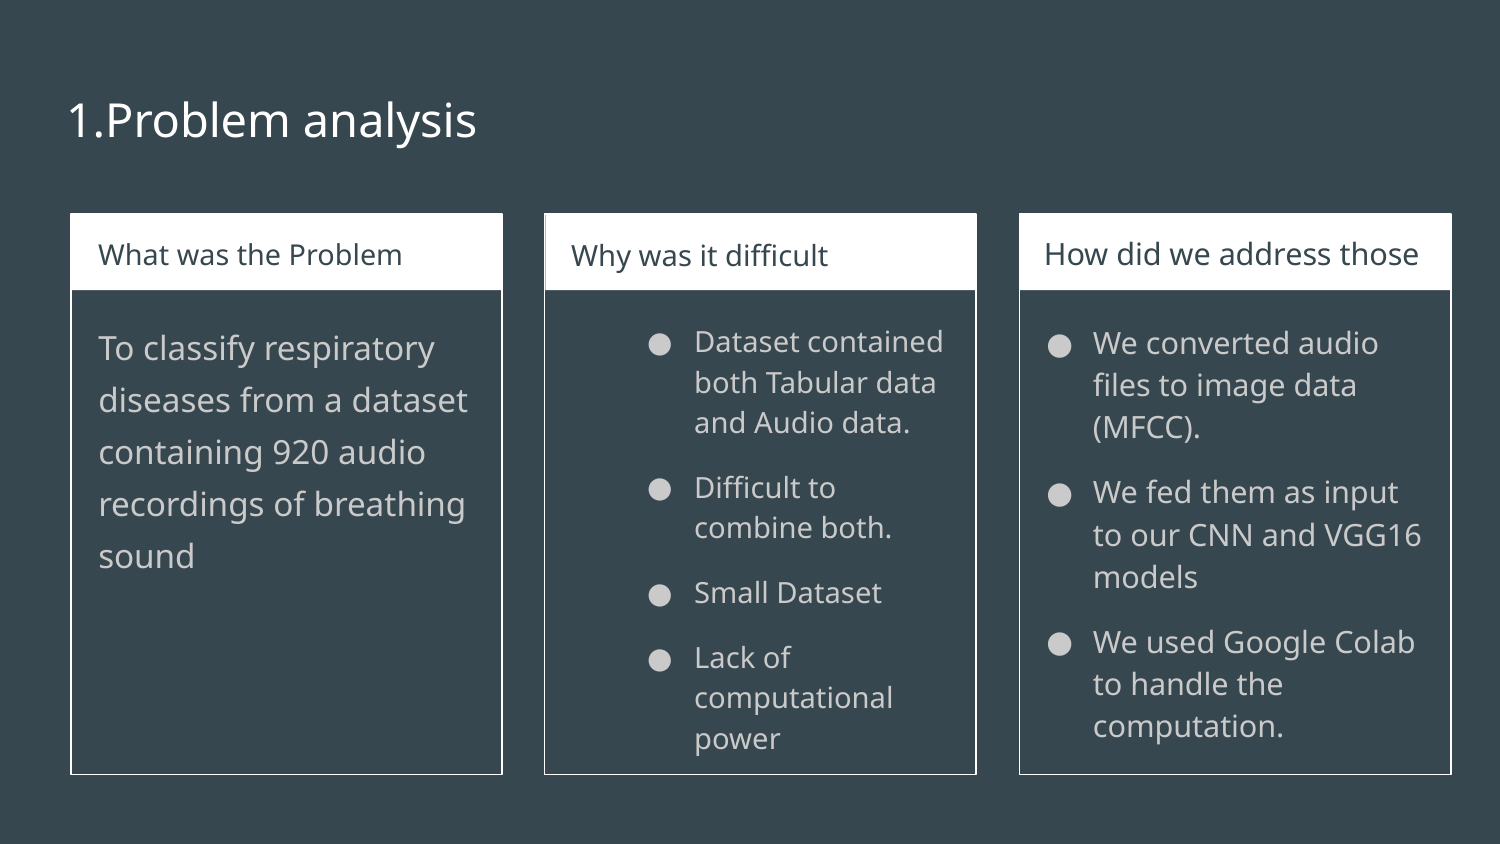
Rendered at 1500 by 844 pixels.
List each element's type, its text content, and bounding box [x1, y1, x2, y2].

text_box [1018, 213, 1452, 775]
title 1.Problem analysis [51, 72, 1449, 167]
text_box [70, 213, 503, 775]
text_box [544, 213, 977, 775]
